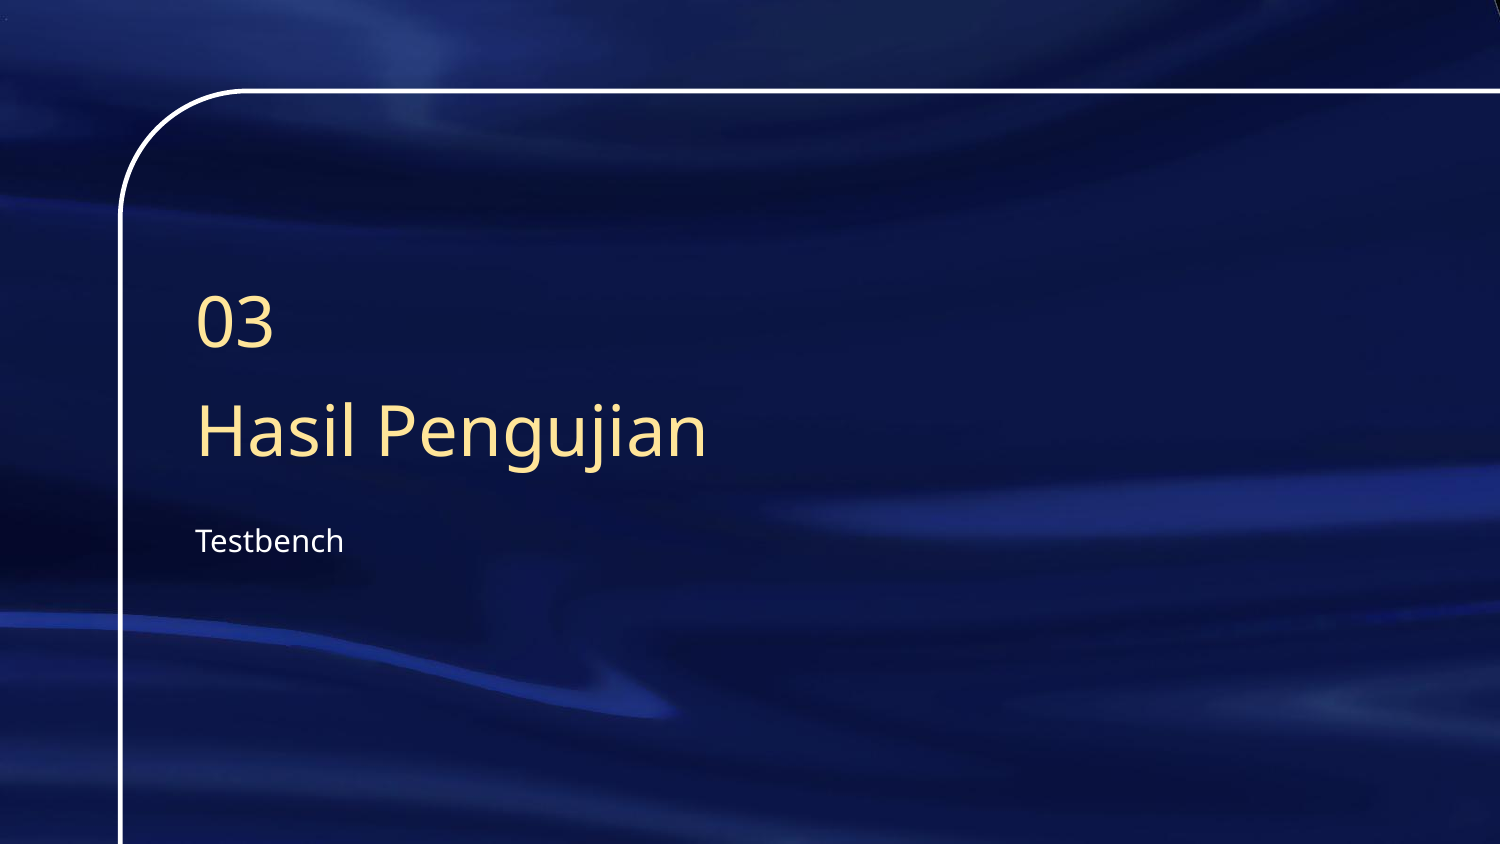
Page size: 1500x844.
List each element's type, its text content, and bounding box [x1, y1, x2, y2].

picture [0, 0, 1500, 844]
title 03 [180, 248, 349, 390]
picture [123, 94, 1500, 844]
subtitle Testbench [180, 465, 644, 614]
title Hasil Pengujian [180, 389, 988, 466]
